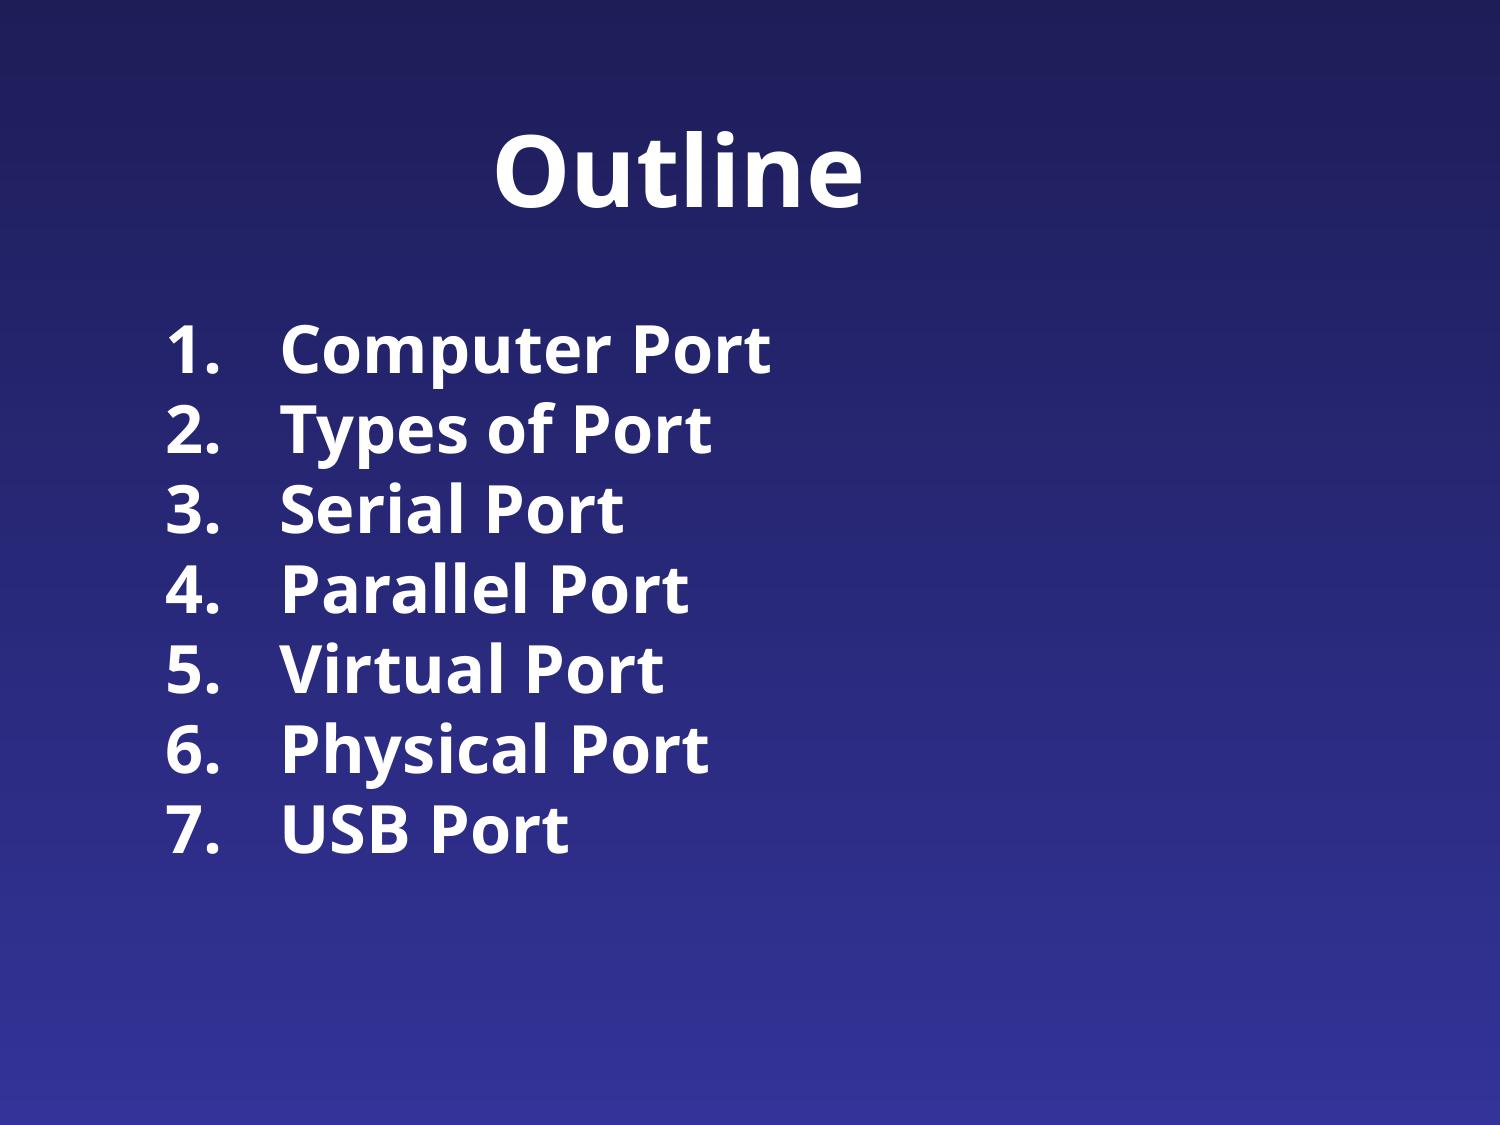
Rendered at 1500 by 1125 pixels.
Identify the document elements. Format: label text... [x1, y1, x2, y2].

text_box Outline Computer Port Types of Port Serial Port Parallel Port Virtual Port Physical Port USB Port [150, 99, 1025, 994]
